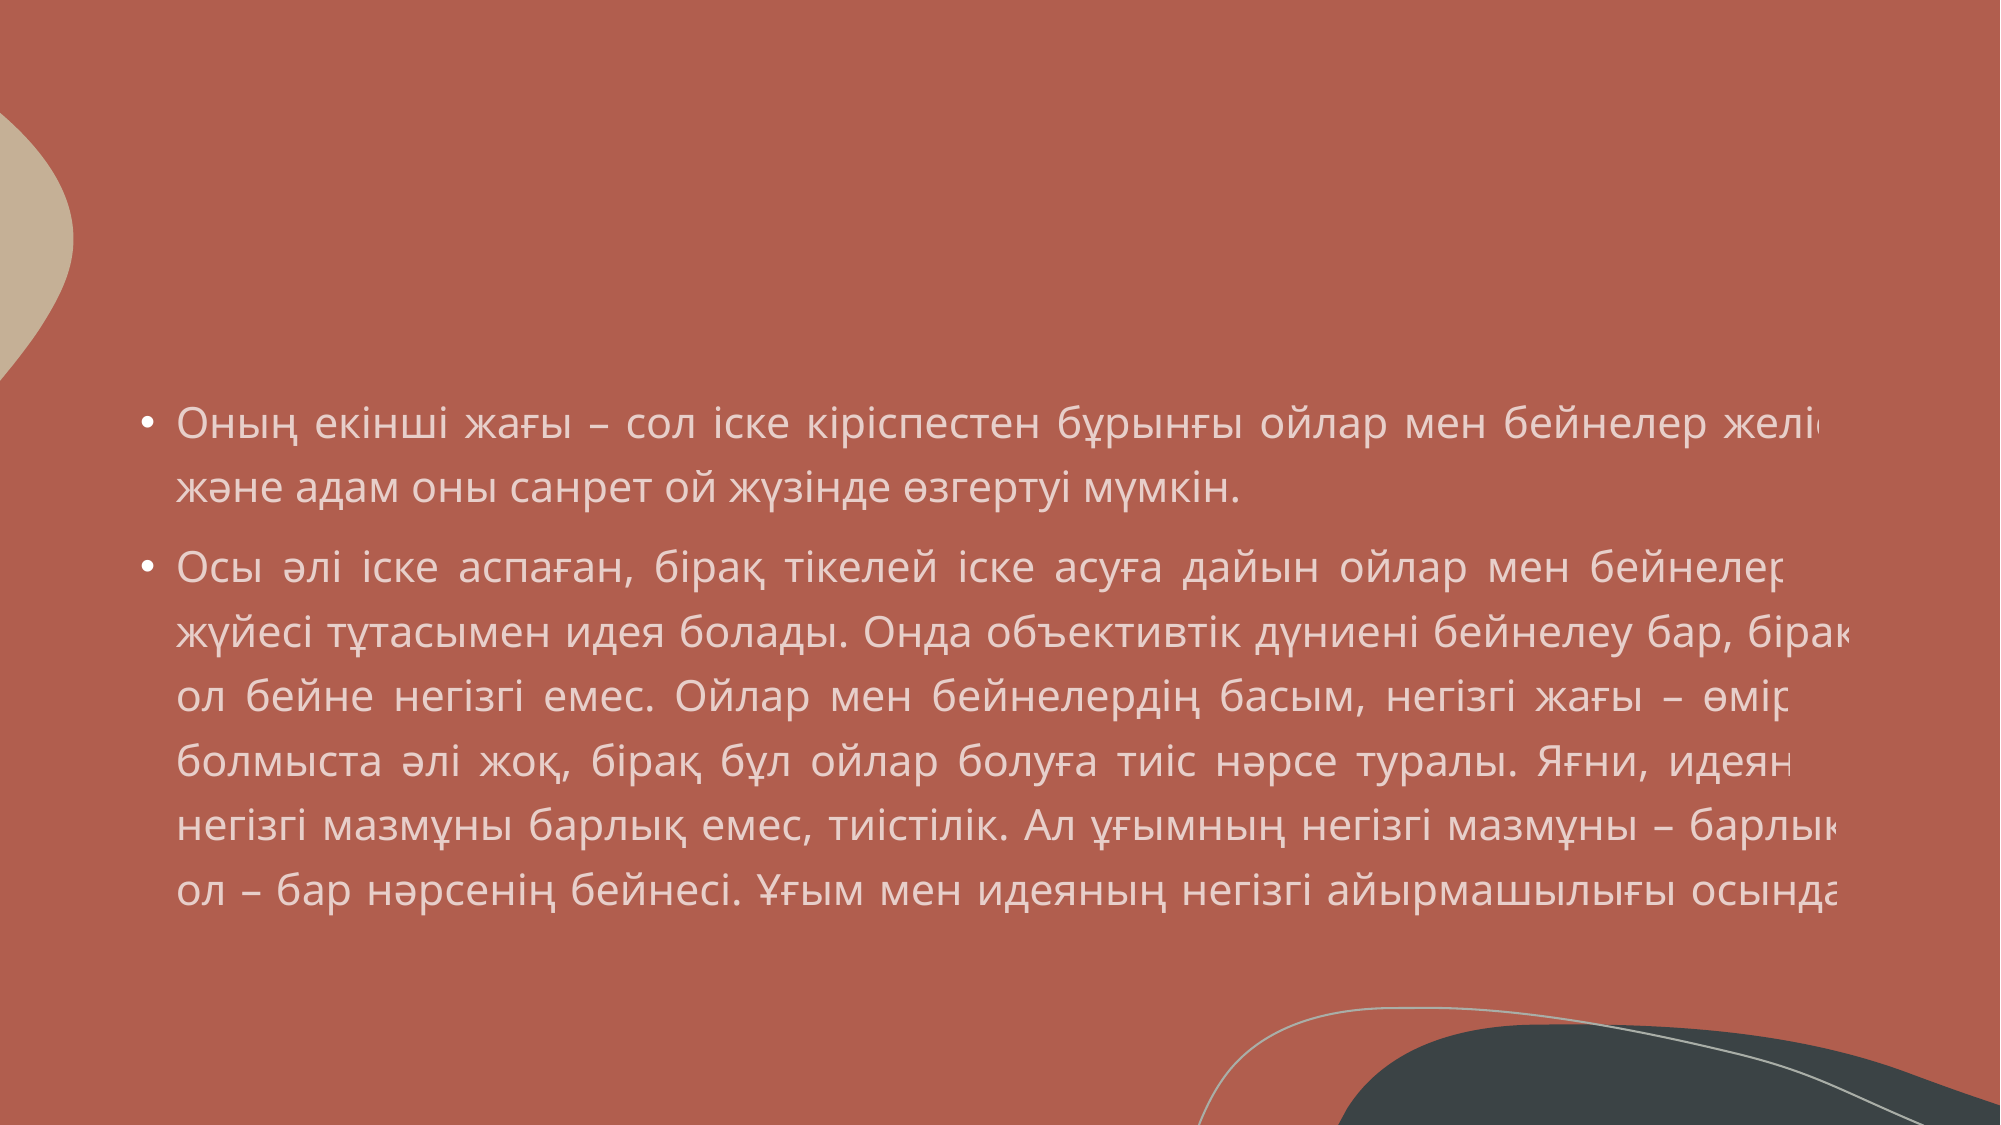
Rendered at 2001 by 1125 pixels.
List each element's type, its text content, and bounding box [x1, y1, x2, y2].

list Оның екінші жағы – сол іске кіріспестен бұрынғы ойлар мен бейнелер желісі. және адам оны санрет ой жүзінде өзгертуі мүмкін. Осы әлі іске аспаған, бірақ тікелей іске асуға дайын ойлар мен бейнелердің жүйесі тұтасымен идея болады. Онда объективтік дүниені бейнелеу бар, бірақ ол бейне негізгі емес. Ойлар мен бейнелердің басым, негізгі жағы – өмірде, болмыста әлі жоқ, бірақ бұл ойлар болуға тиіс нәрсе туралы. Яғни, идеяның негізгі мазмұны барлық емес, тиістілік. Ал ұғымның негізгі мазмұны – барлық, ол – бар нәрсенің бейнесі. Ұғым мен идеяның негізгі айырмашылығы осында. [125, 375, 1875, 1002]
